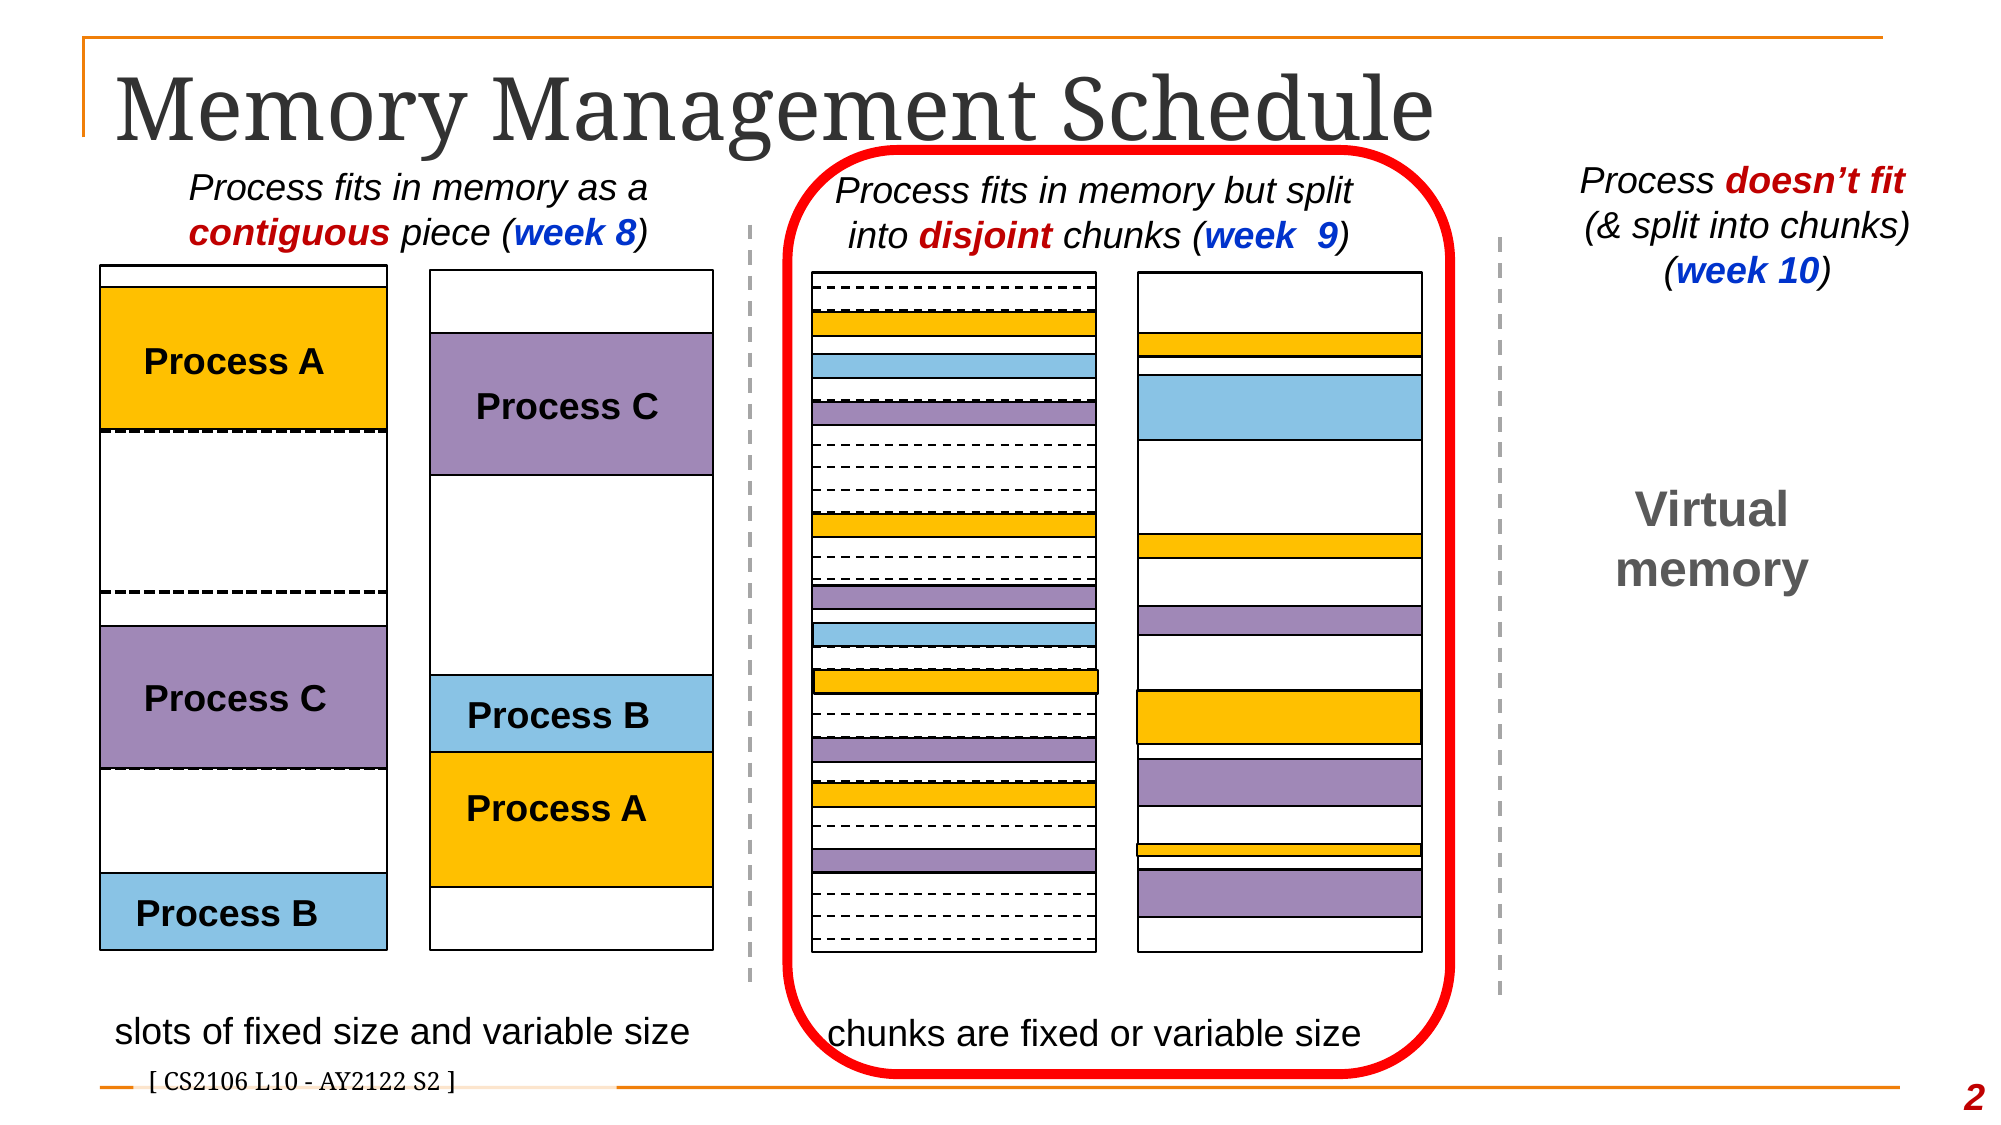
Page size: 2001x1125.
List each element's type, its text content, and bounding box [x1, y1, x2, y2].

text_box Virtual memory [1553, 469, 1871, 604]
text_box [812, 312, 1098, 873]
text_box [1137, 272, 1422, 953]
text_box [785, 147, 1453, 1077]
title Memory Management Schedule [99, 45, 1900, 163]
text_box Process fits in memory but split into disjoint chunks (week 9) [774, 158, 849, 264]
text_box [812, 287, 1096, 311]
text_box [812, 881, 1096, 939]
text_box slots of fixed size and variable size [99, 999, 775, 1060]
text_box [66, 287, 388, 951]
footer [ CS2106 L10 - AY2122 S2 ] [133, 1069, 617, 1108]
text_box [412, 269, 714, 951]
text_box Process fits in memory as a contiguous piece (week 8) [137, 155, 700, 261]
text_box chunks are fixed or variable size [812, 1038, 841, 1062]
text_box Process doesn’t fit (& split into chunks) (week 10) [1450, 148, 2000, 299]
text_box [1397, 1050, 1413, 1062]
slide_number 2 [1883, 1050, 2000, 1125]
text_box [99, 265, 388, 286]
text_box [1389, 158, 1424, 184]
